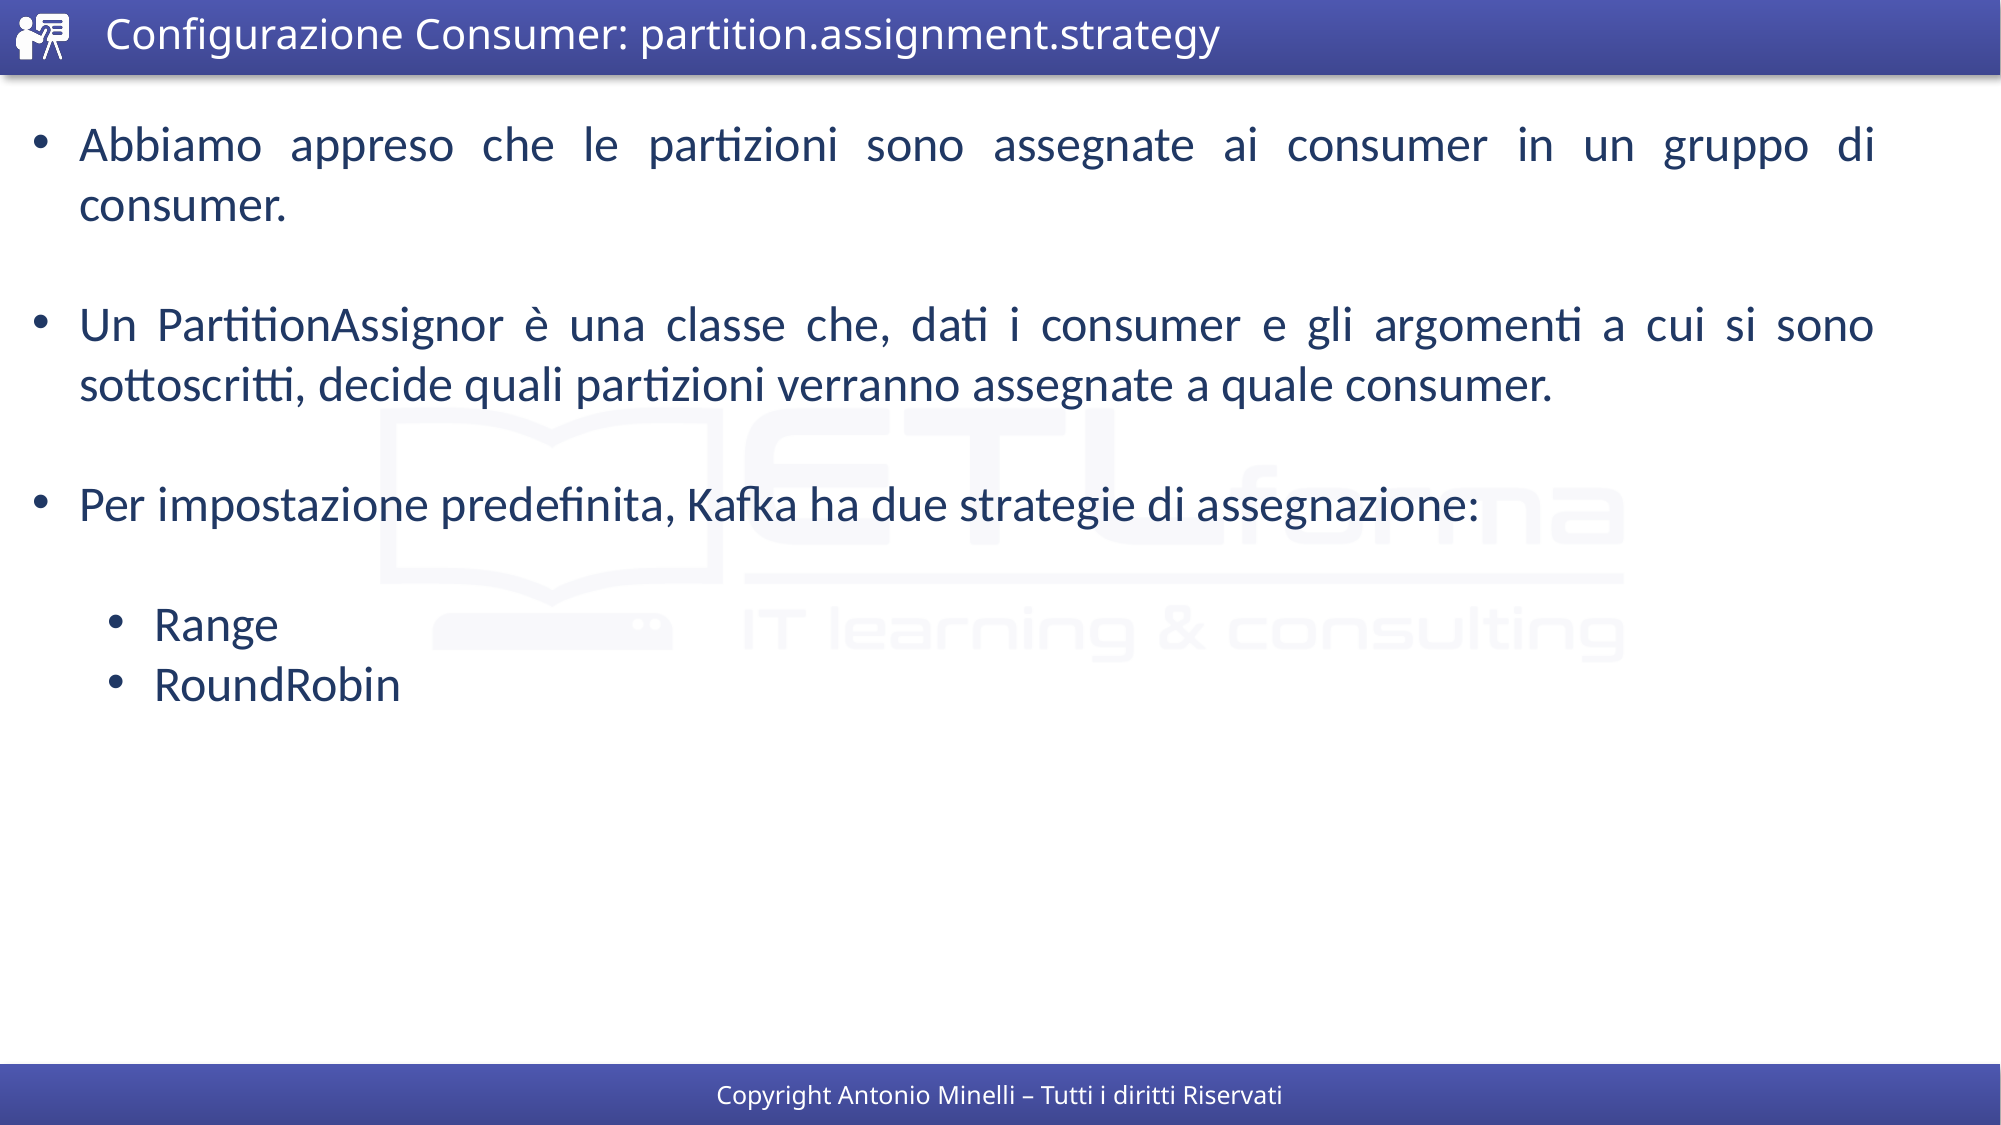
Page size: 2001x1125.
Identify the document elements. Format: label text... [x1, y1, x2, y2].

picture [16, 10, 69, 63]
text_box Abbiamo appreso che le partizioni sono assegnate ai consumer in un gruppo di consumer. Un PartitionAssignor è una classe che, dati i consumer e gli argomenti a cui si sono sottoscritti, decide quali partizioni verranno assegnate a quale consumer. Per impostazione predefinita, Kafka ha due strategie di assegnazione: Range RoundRobin [17, 103, 1892, 1042]
title Configurazione Consumer: partition.assignment.strategy [89, 10, 1984, 63]
